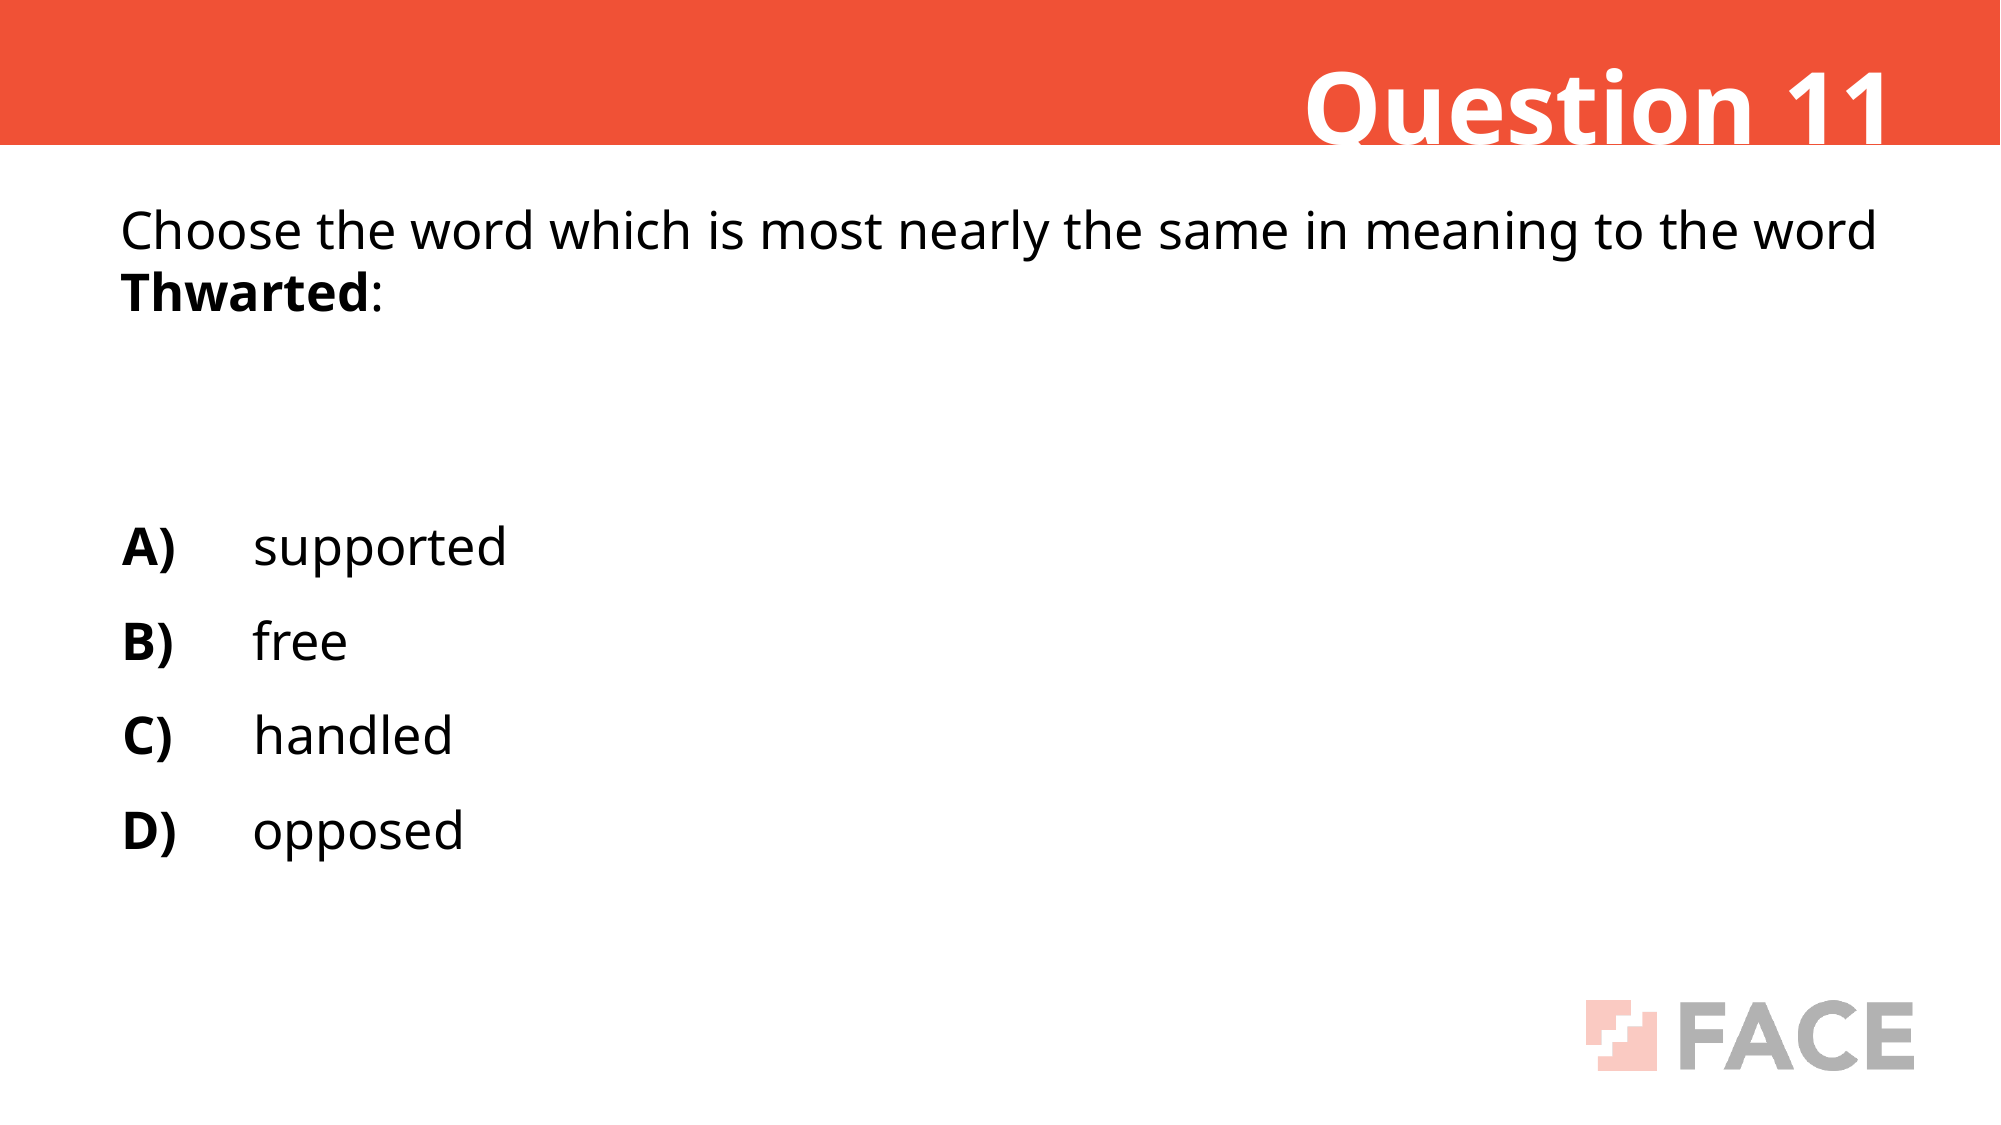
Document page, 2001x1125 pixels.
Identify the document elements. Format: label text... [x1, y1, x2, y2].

text_box B) [106, 569, 221, 678]
text_box handled [238, 664, 1896, 773]
picture [1586, 1000, 1914, 1072]
text_box [0, 0, 2000, 147]
text_box C) [107, 664, 223, 773]
text_box supported [238, 474, 1896, 584]
text_box A) [107, 474, 223, 584]
text_box opposed [237, 758, 1894, 867]
text_box free [237, 569, 1894, 678]
text_box D) [106, 758, 221, 867]
text_box Choose the word which is most nearly the same in meaning to the word Thwarted: [105, 189, 1895, 330]
text_box Question 11 [638, 37, 1914, 173]
